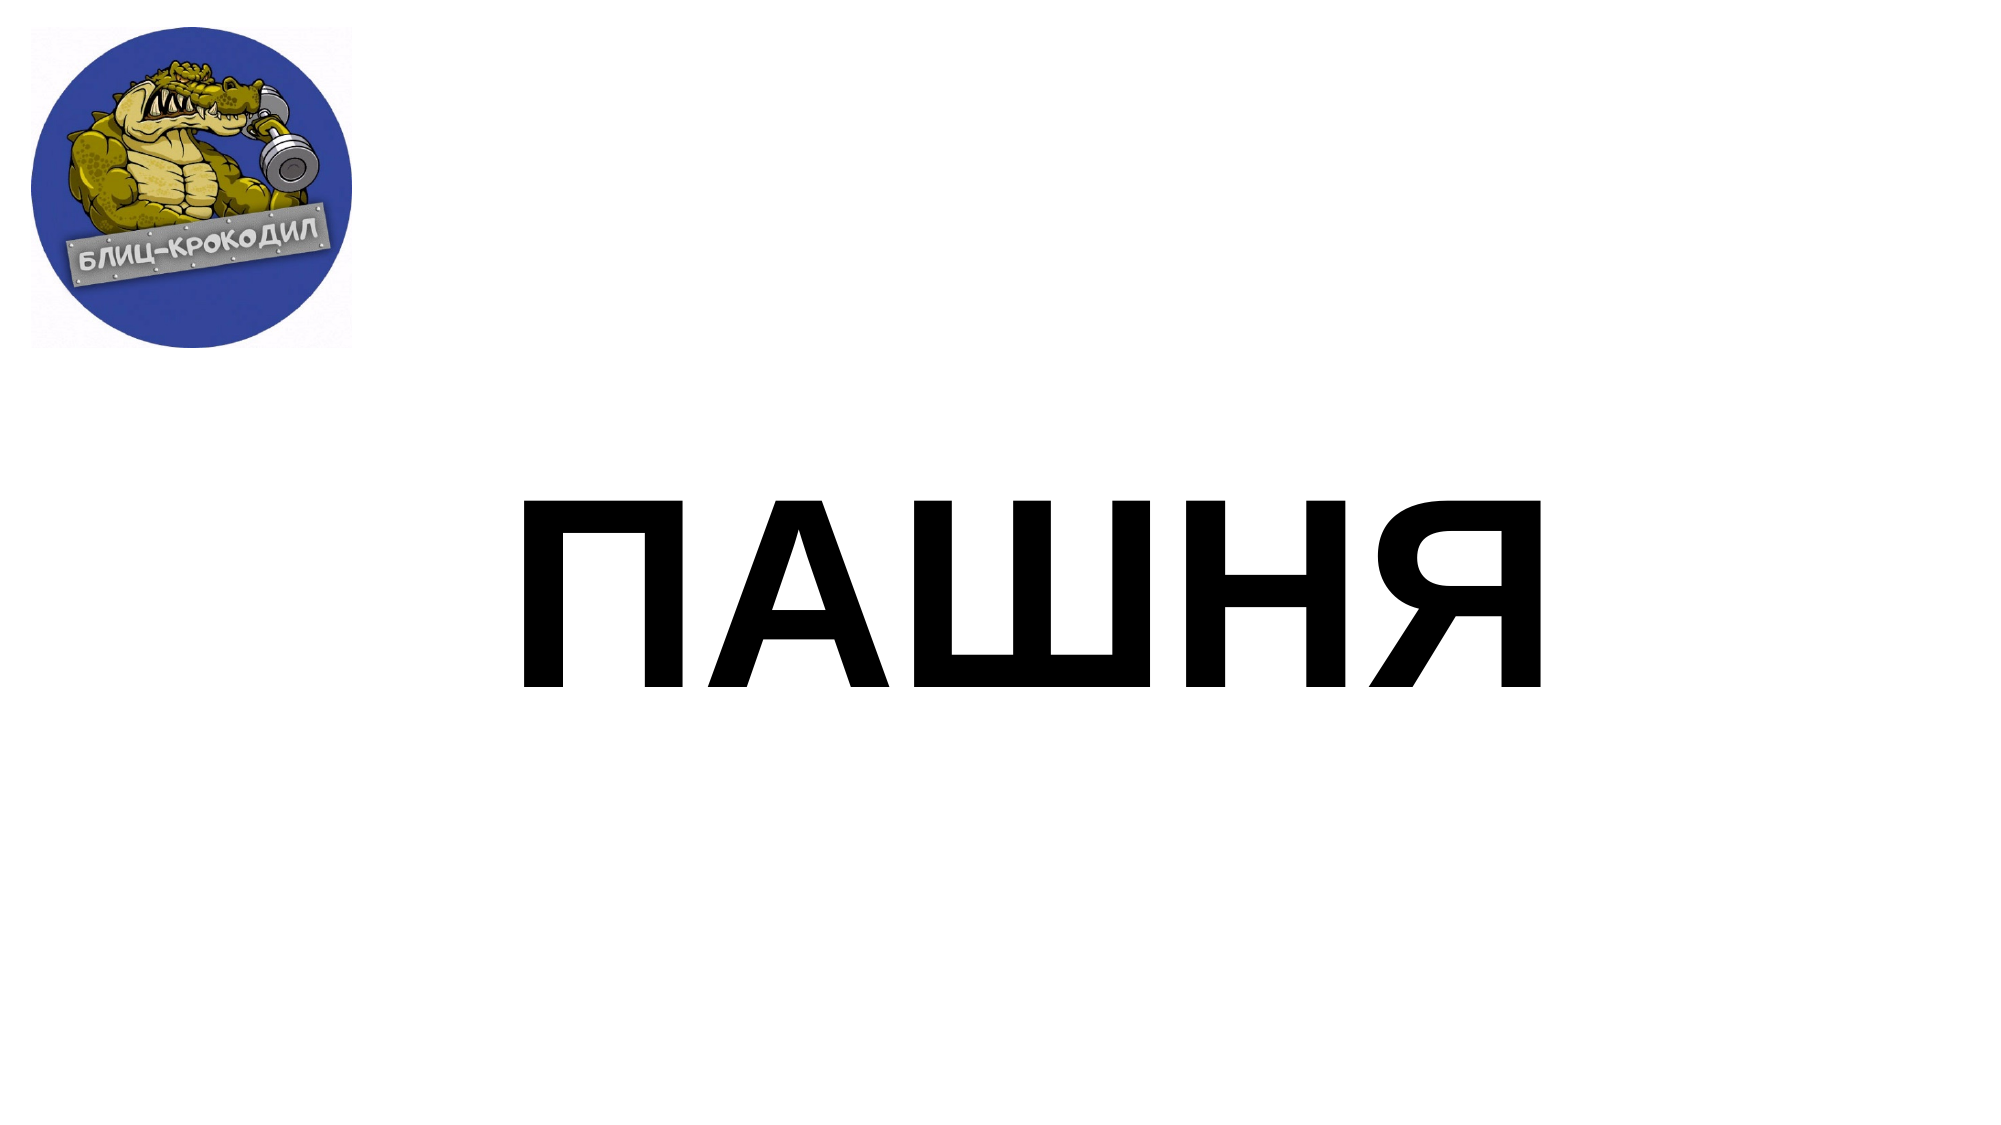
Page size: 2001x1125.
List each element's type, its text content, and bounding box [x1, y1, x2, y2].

title ПАШНЯ [282, 361, 1783, 754]
picture [31, 27, 352, 348]
